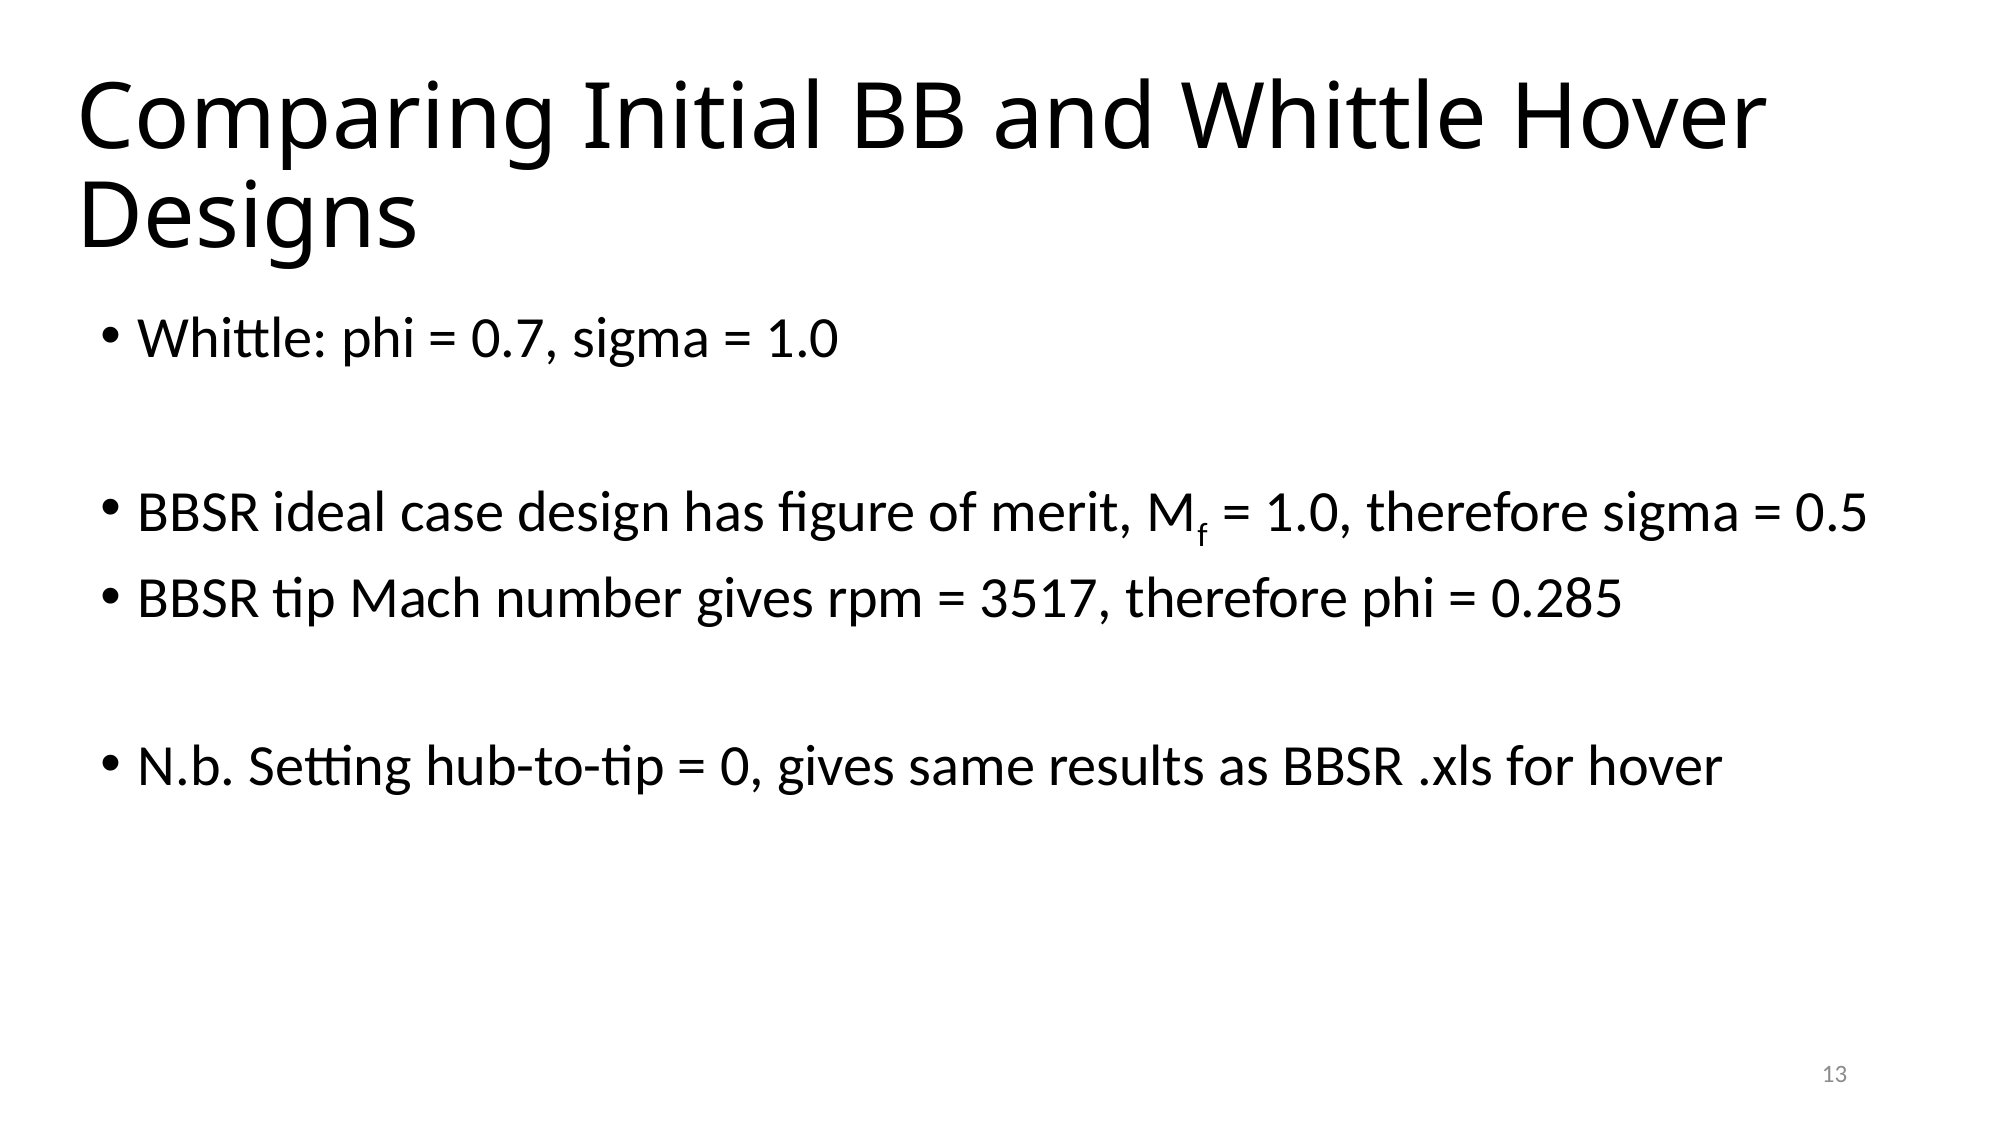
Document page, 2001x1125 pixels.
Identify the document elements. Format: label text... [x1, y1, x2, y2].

slide_number 13 [1412, 1042, 1863, 1103]
list Whittle: phi = 0.7, sigma = 1.0 BBSR ideal case design has figure of merit, Mf = 1.0, therefore sigma = 0.5 BBSR tip Mach number gives rpm = 3517, therefore phi = 0.285 N.b. Setting hub-to-tip = 0, gives same results as BBSR .xls for hover [85, 299, 1919, 1014]
title Comparing Initial BB and Whittle Hover Designs [61, 59, 1928, 278]
